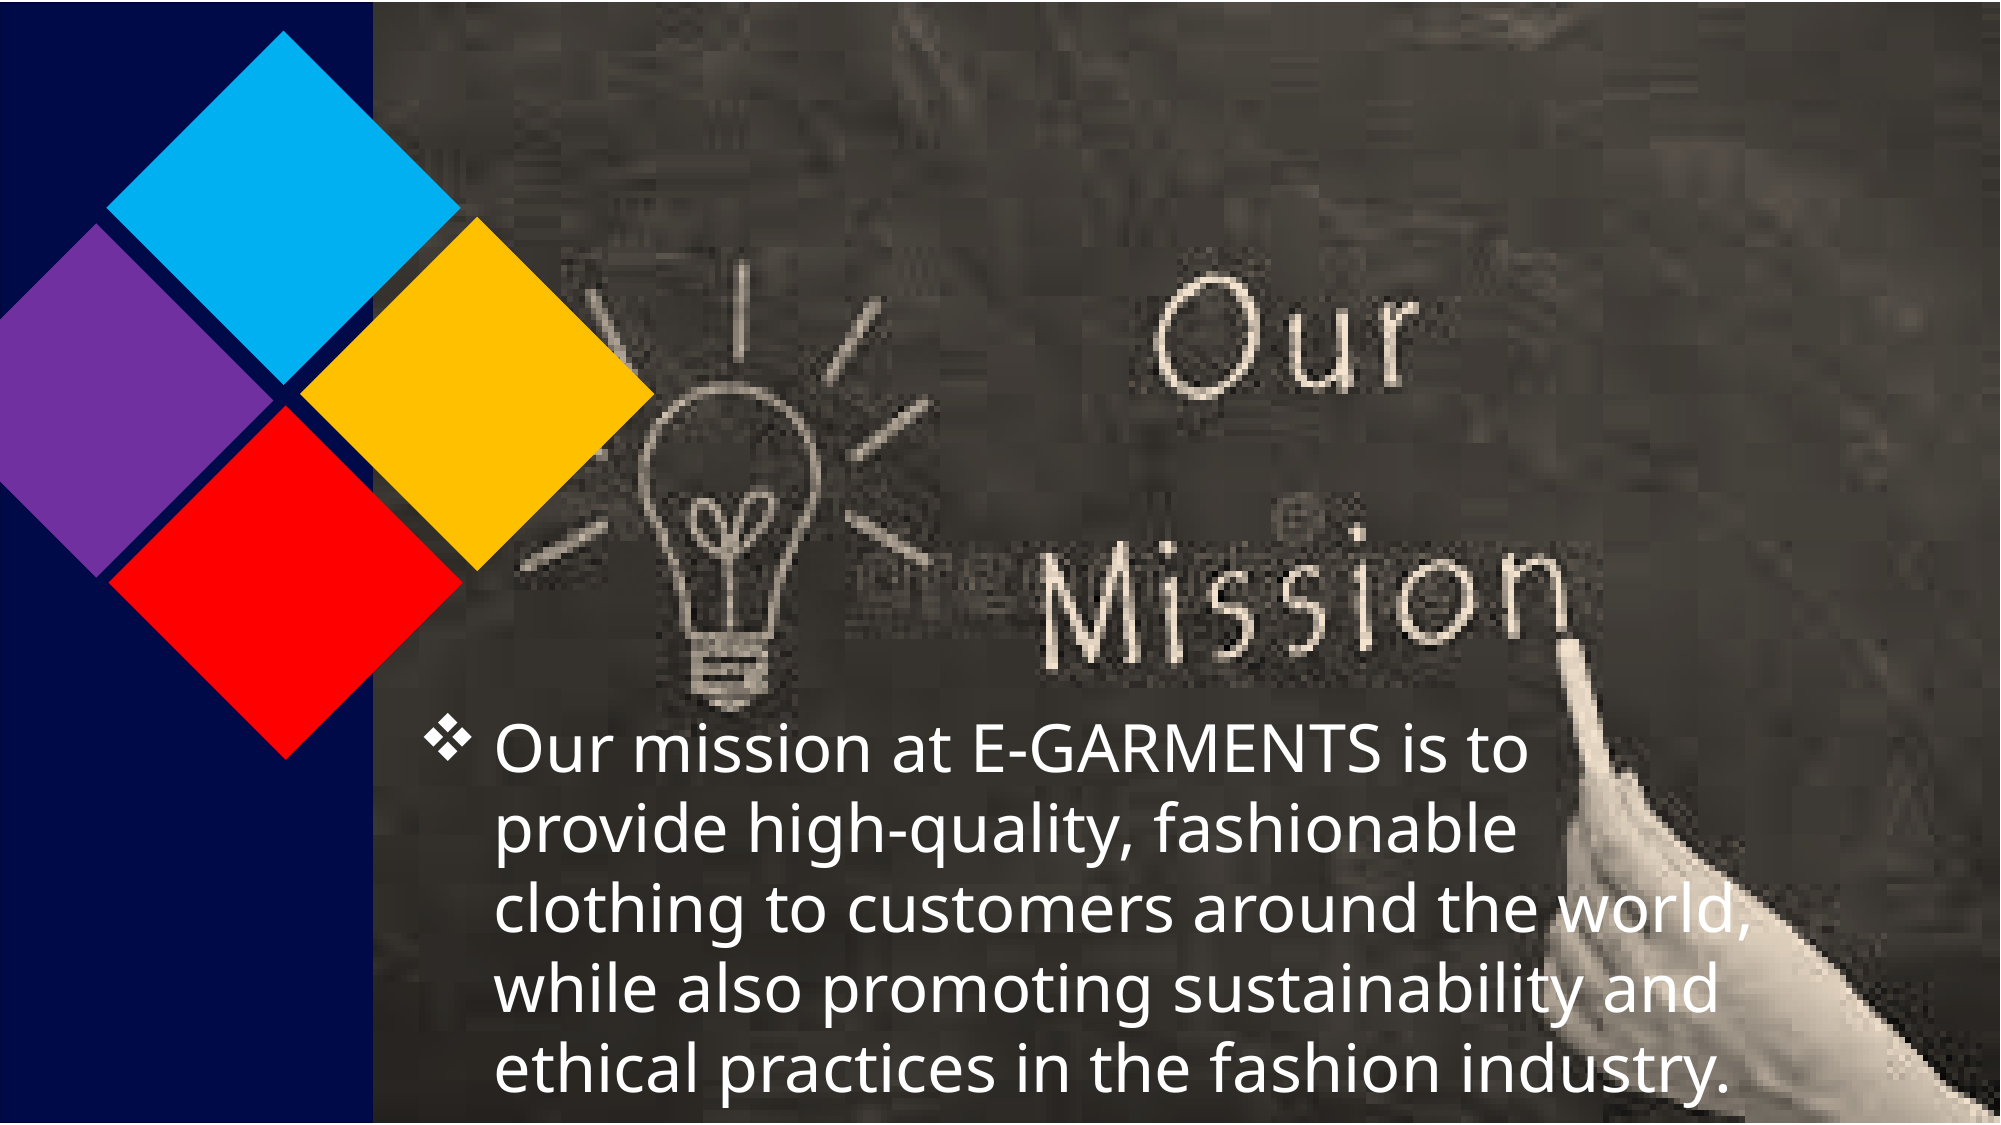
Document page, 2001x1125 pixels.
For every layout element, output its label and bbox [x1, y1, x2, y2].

text_box [0, 27, 652, 763]
picture [0, 0, 2000, 1123]
